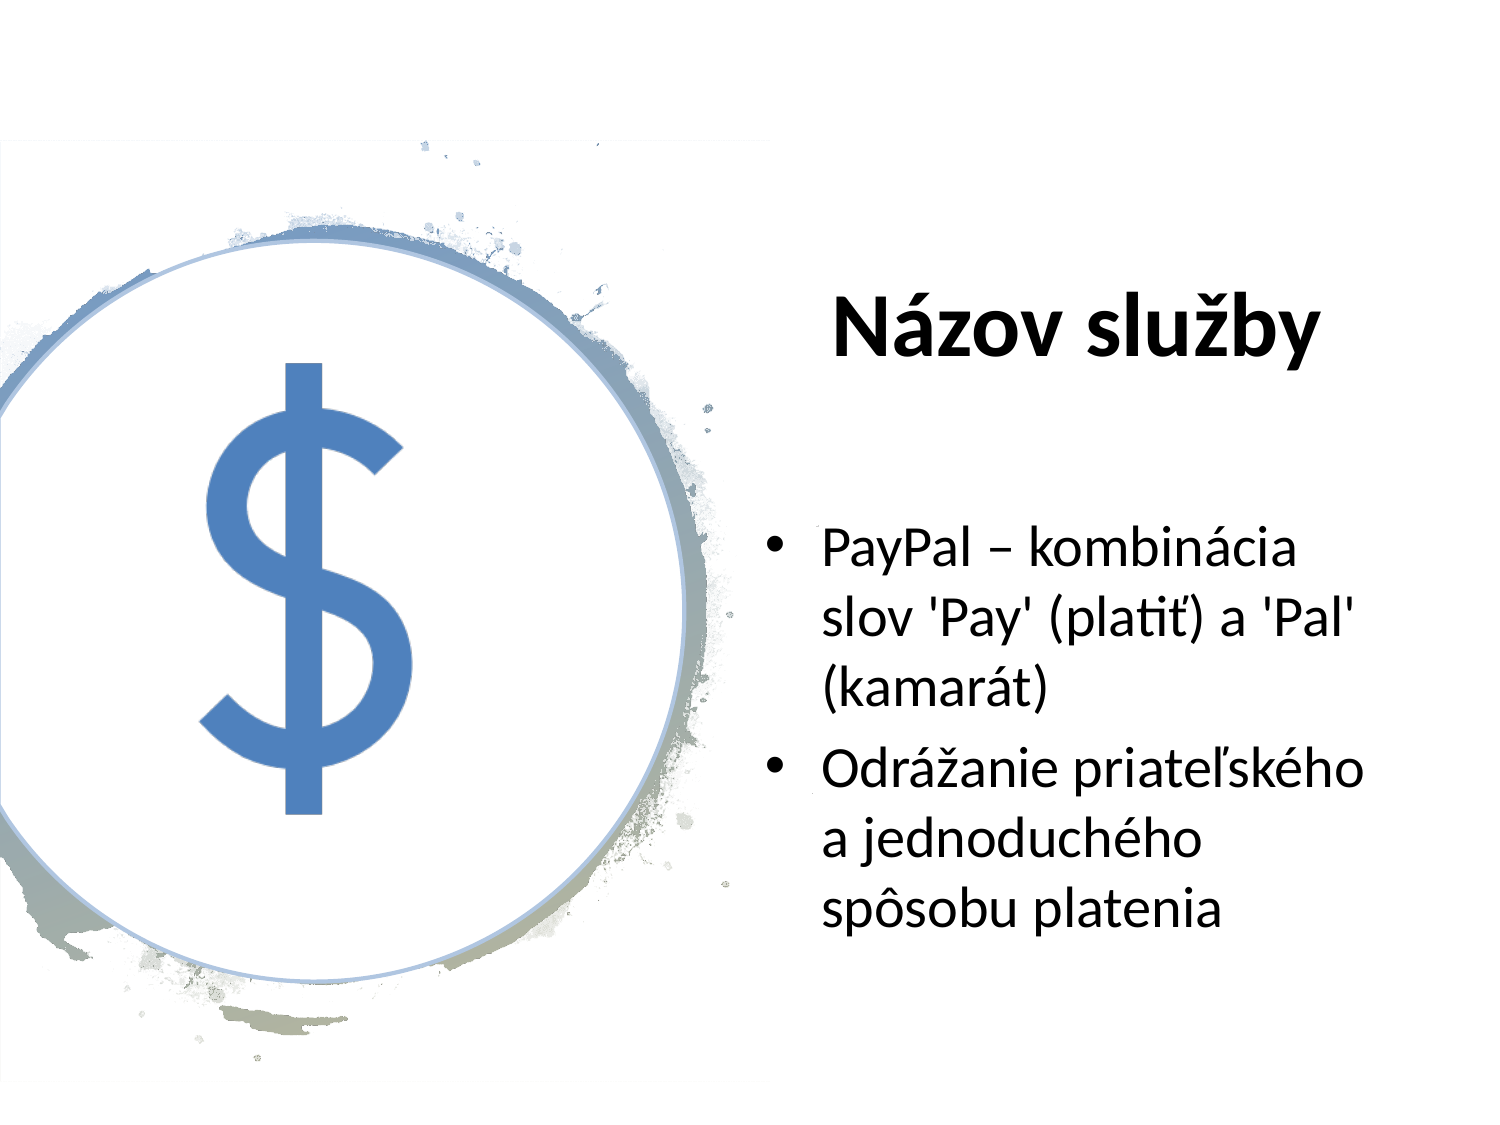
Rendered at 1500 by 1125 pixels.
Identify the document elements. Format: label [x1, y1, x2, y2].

picture [0, 140, 1500, 1082]
